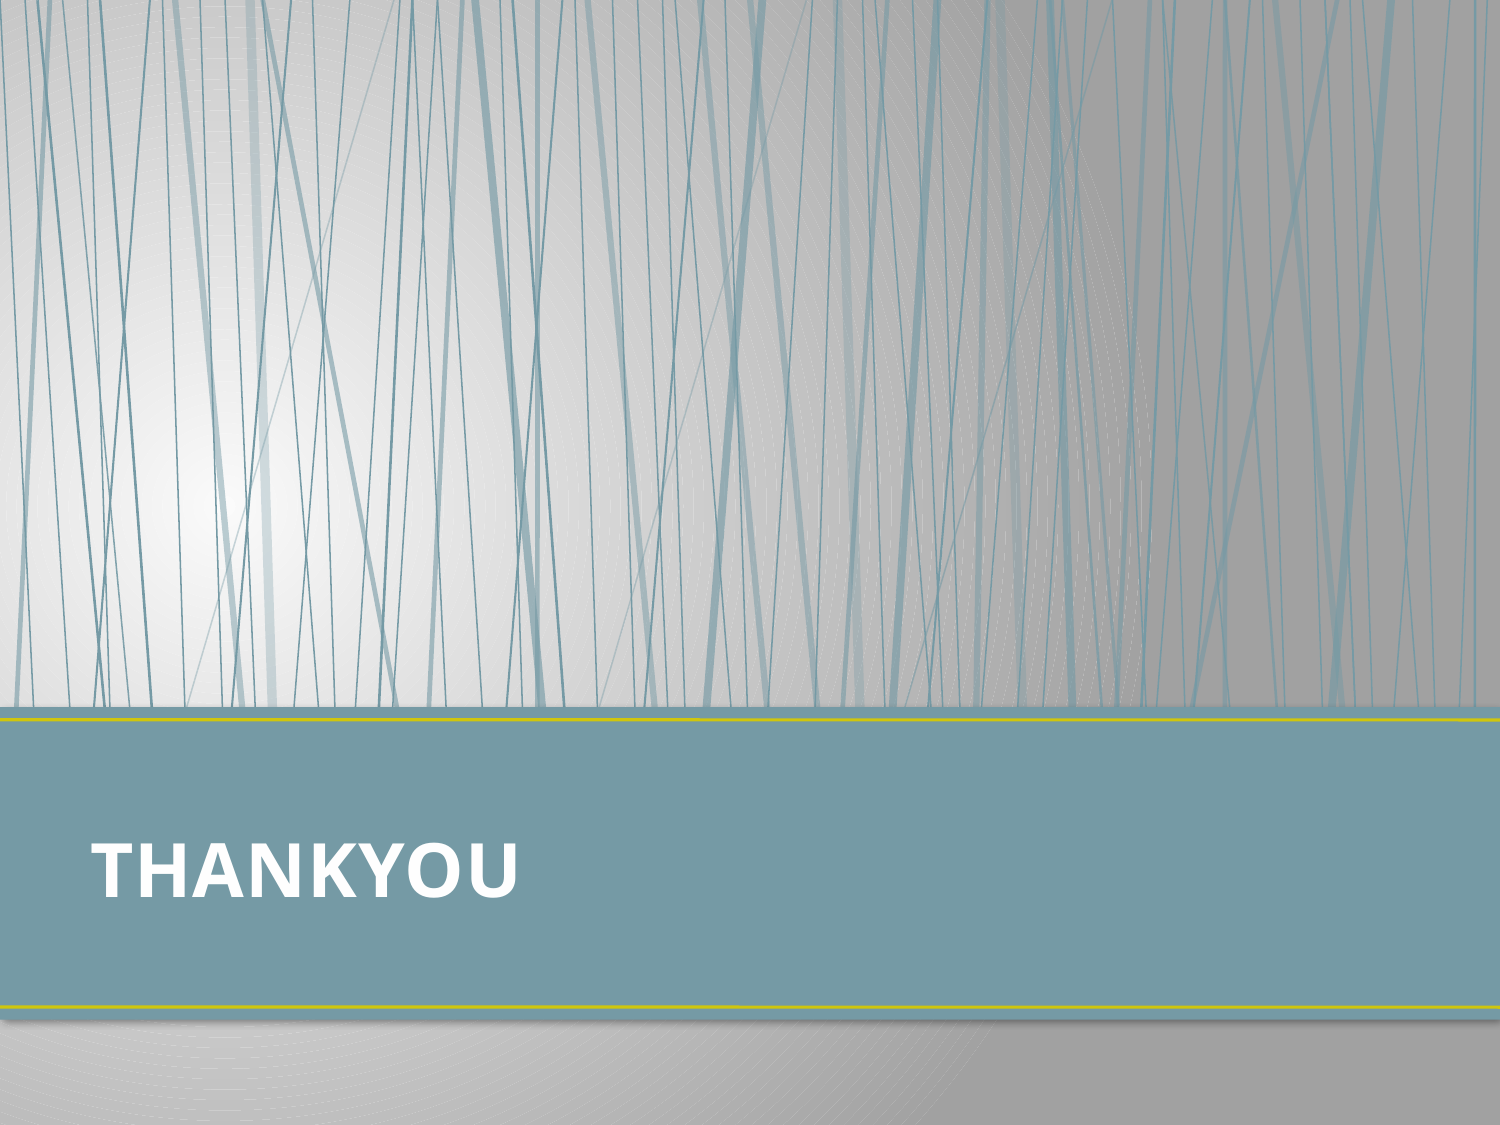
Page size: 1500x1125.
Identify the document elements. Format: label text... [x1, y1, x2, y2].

title THANKYOU [75, 732, 1438, 920]
